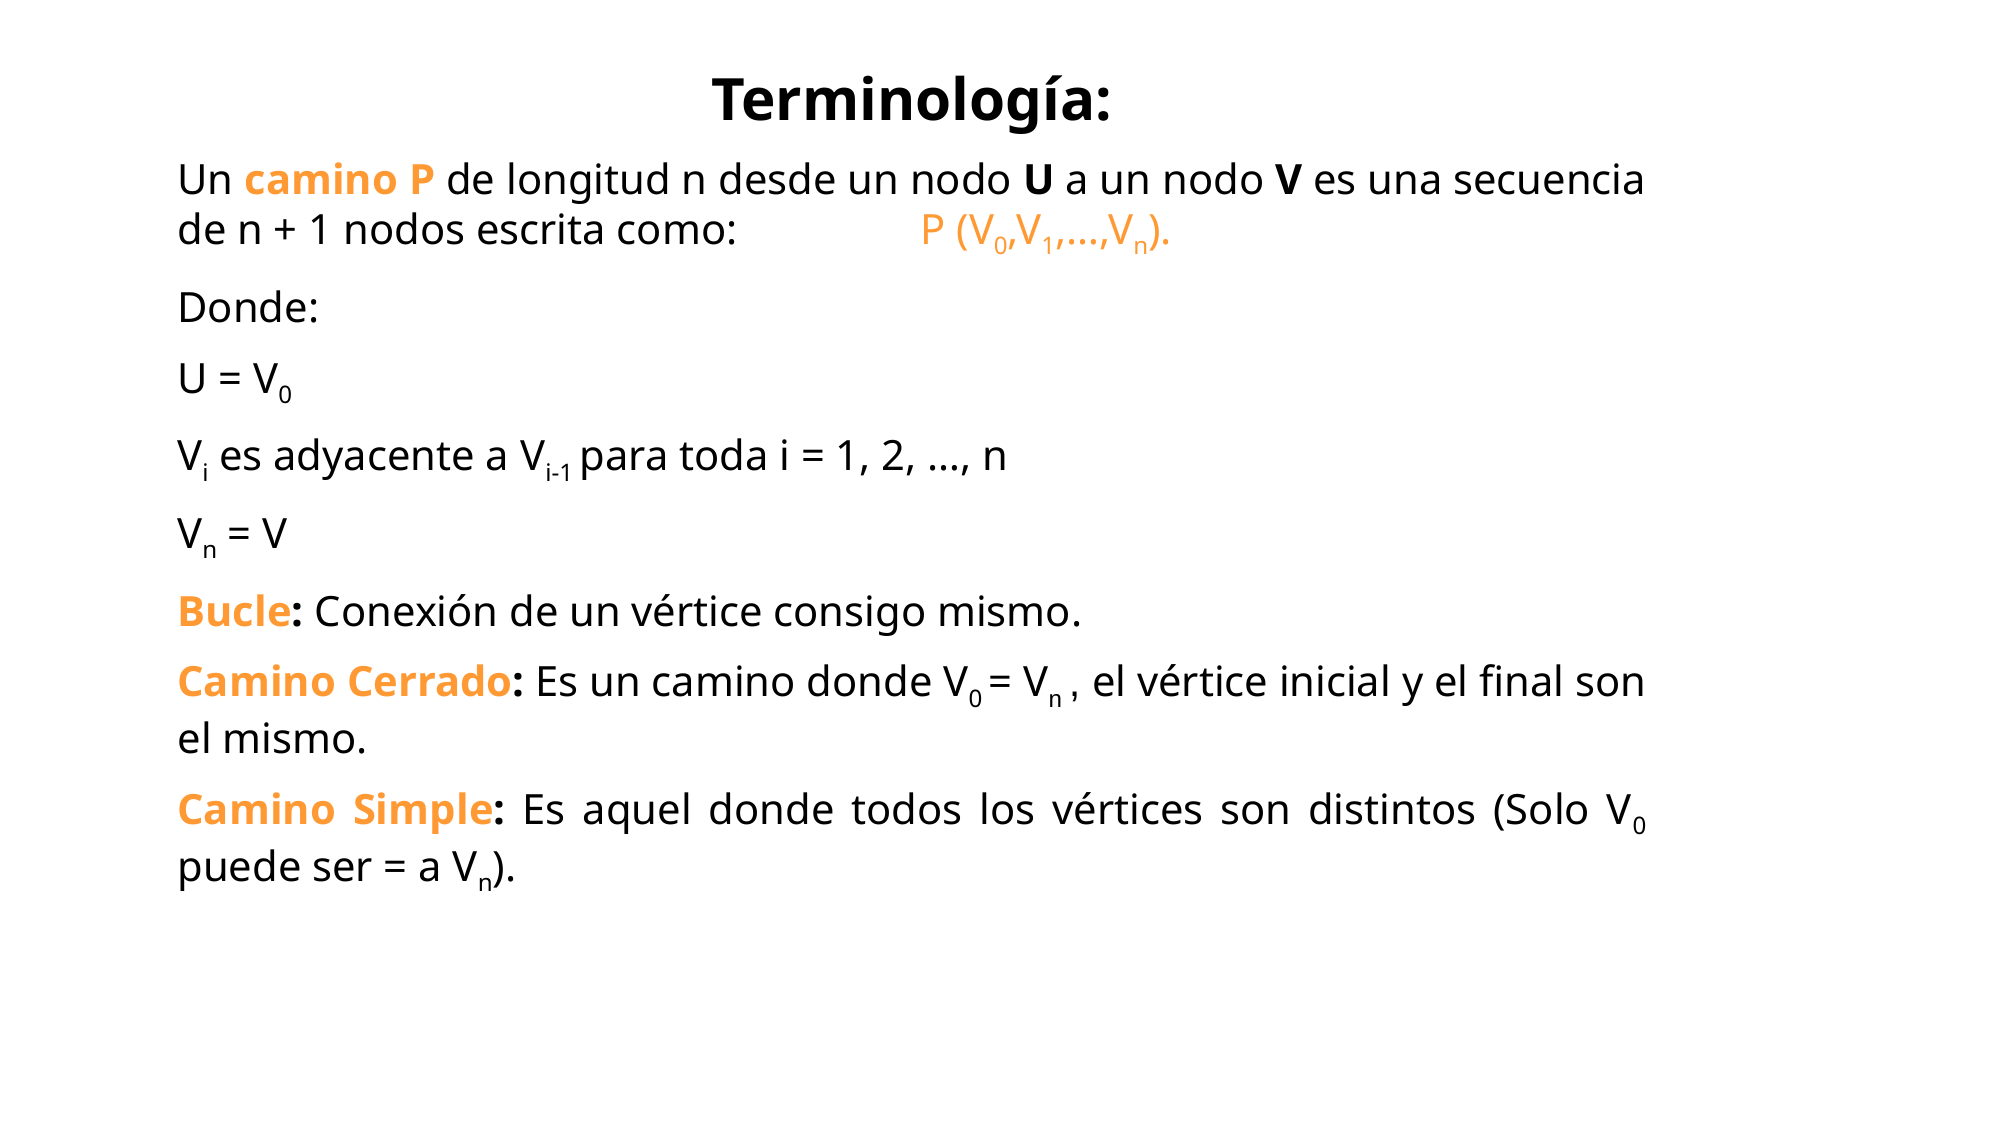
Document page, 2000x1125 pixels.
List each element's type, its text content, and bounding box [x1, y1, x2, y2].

text_box Terminología: Un camino P de longitud n desde un nodo U a un nodo V es una secuencia de n + 1 nodos escrita como: P (V0,V1,…,Vn). Donde: U = V0 Vi es adyacente a Vi-1 para toda i = 1, 2, …, n Vn = V Bucle: Conexión de un vértice consigo mismo. Camino Cerrado: Es un camino donde V0 = Vn , el vértice inicial y el final son el mismo. Camino Simple: Es aquel donde todos los vértices son distintos (Solo V0 puede ser = a Vn). [162, 54, 1661, 904]
